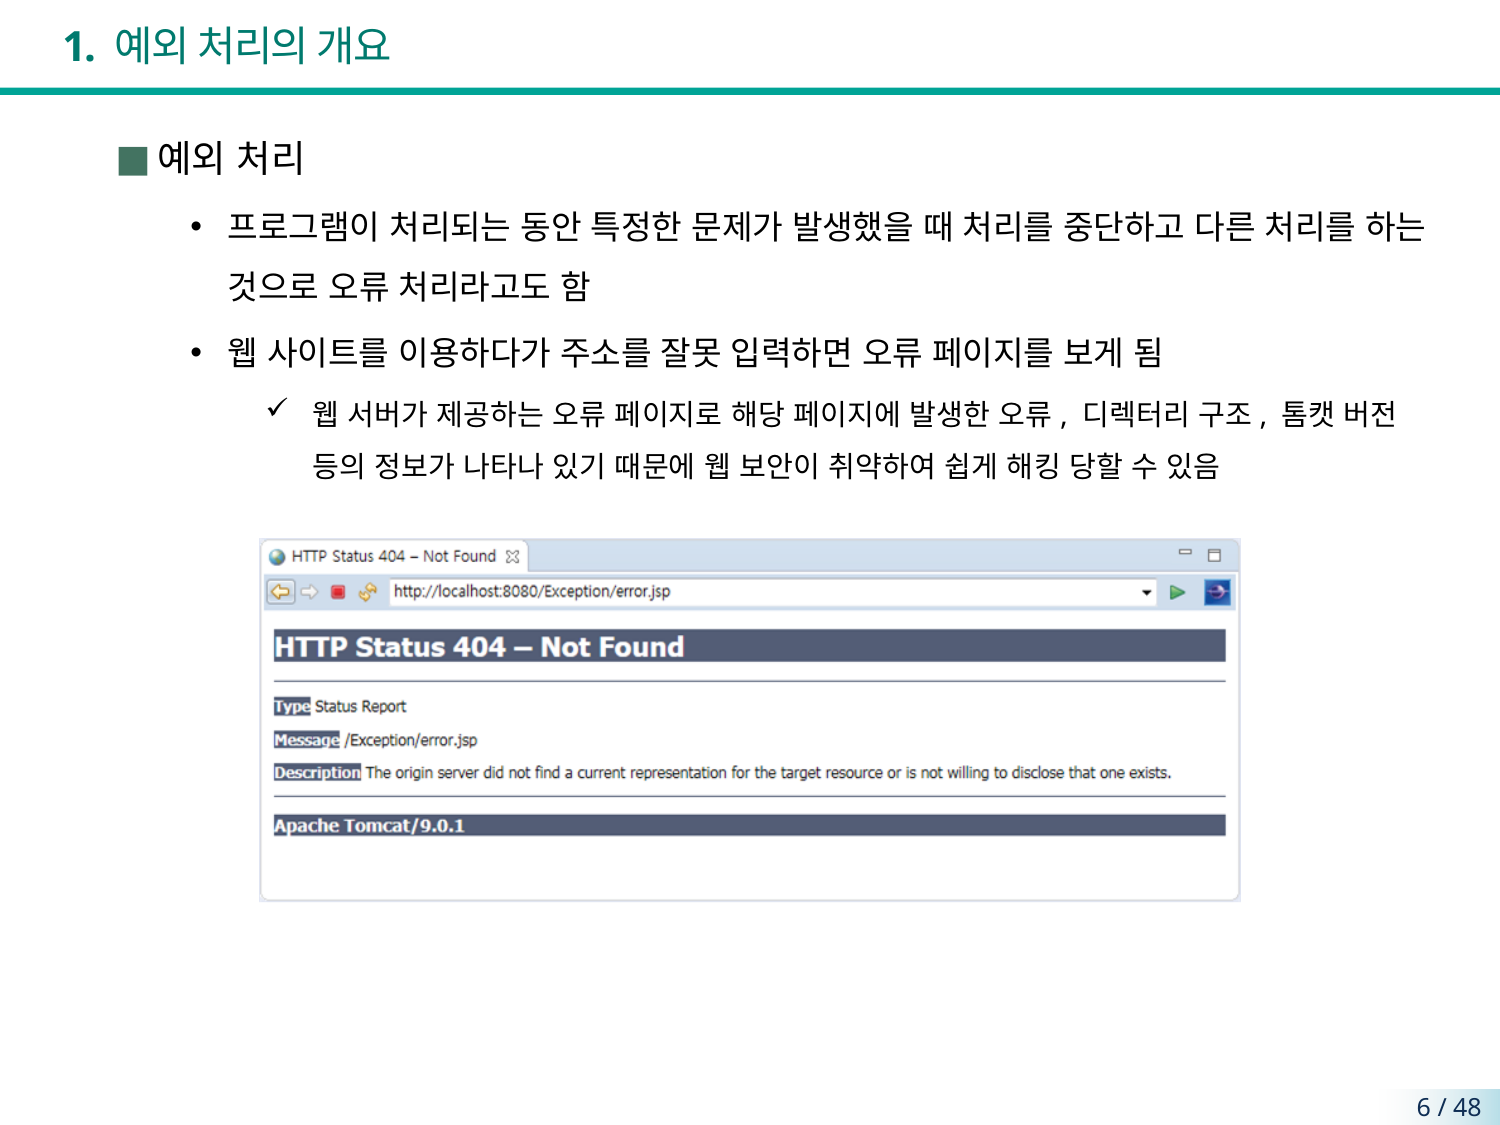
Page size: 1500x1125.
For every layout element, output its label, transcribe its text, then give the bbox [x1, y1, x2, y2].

title 1. 예외 처리의 개요 [47, 5, 1325, 84]
picture [259, 538, 1241, 906]
list 예외 처리 프로그램이 처리되는 동안 특정한 문제가 발생했을 때 처리를 중단하고 다른 처리를 하는 것으로 오류 처리라고도 함 웹 사이트를 이용하다가 주소를 잘못 입력하면 오류 페이지를 보게 됨 웹 서버가 제공하는 오류 페이지로 해당 페이지에 발생한 오류, 디렉터리 구조, 톰캣 버전 등의 정보가 나타나 있기 때문에 웹 보안이 취약하여 쉽게 해킹 당할 수 있음 [100, 127, 1459, 1050]
